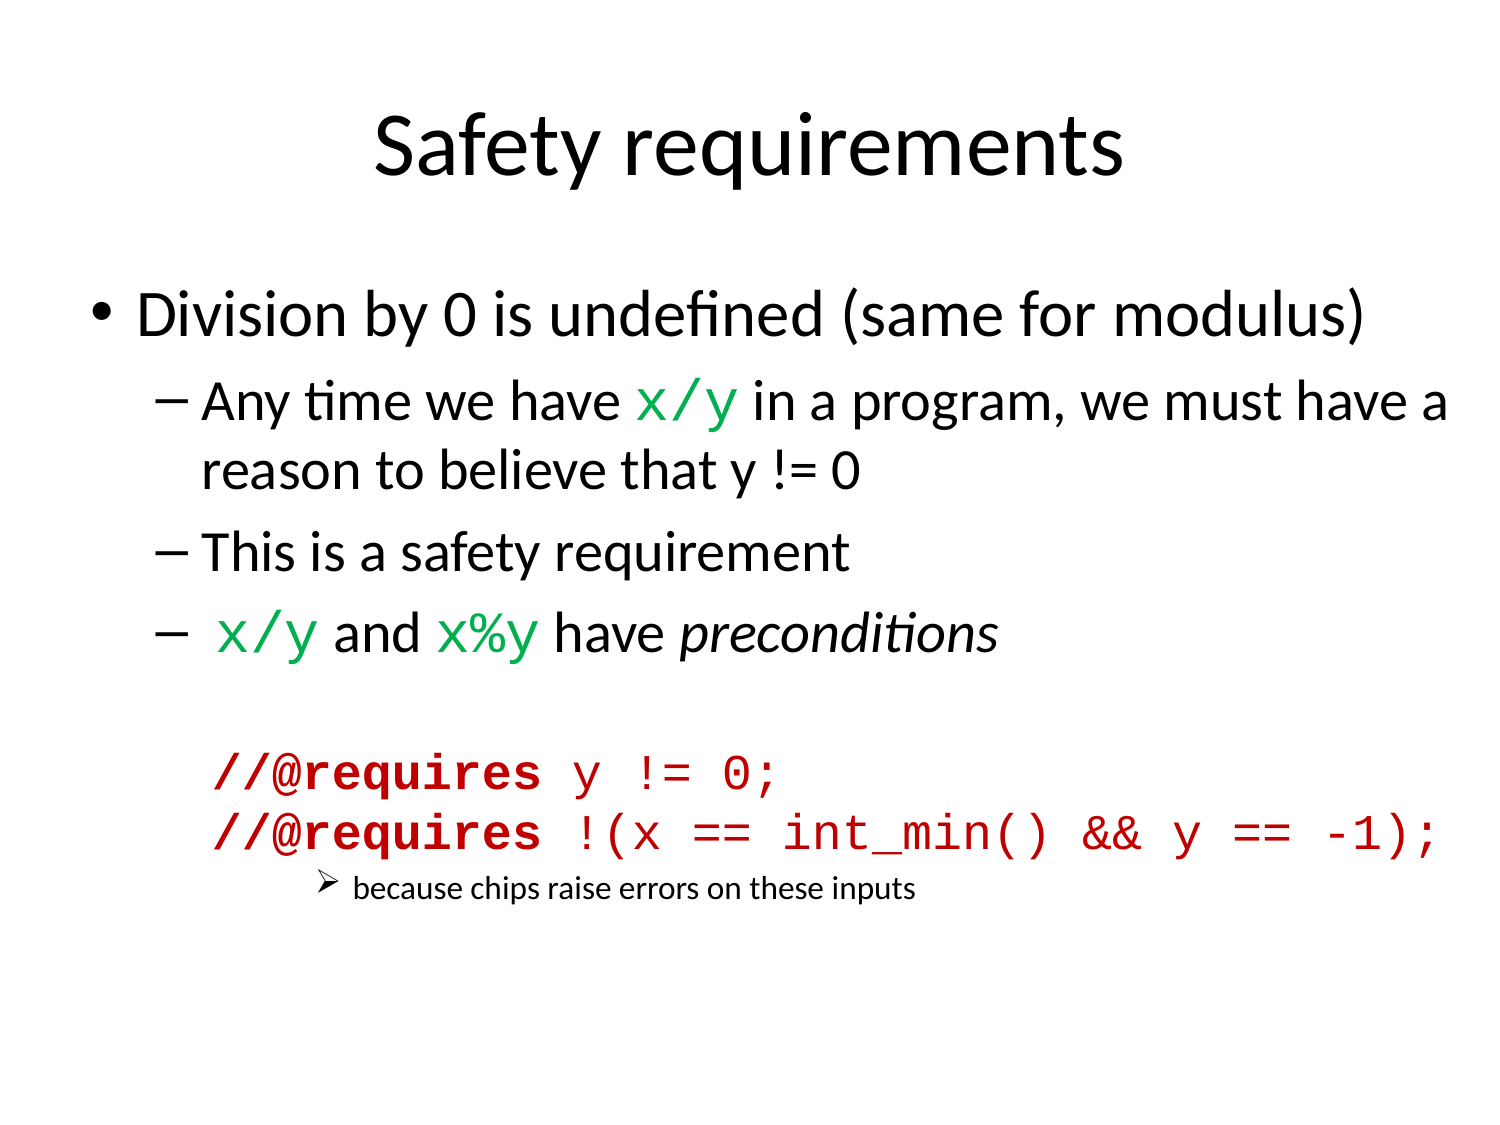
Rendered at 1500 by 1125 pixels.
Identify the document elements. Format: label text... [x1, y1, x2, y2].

title Safety requirements [75, 45, 1425, 233]
list Division by 0 is undefined (same for modulus) Any time we have x/y in a program, we must have a reason to believe that y != 0 This is a safety requirement x/y and x%y have preconditions //@requires y != 0; //@requires !(x == int_min() && y == -1); because chips raise errors on these inputs [75, 262, 1467, 1005]
